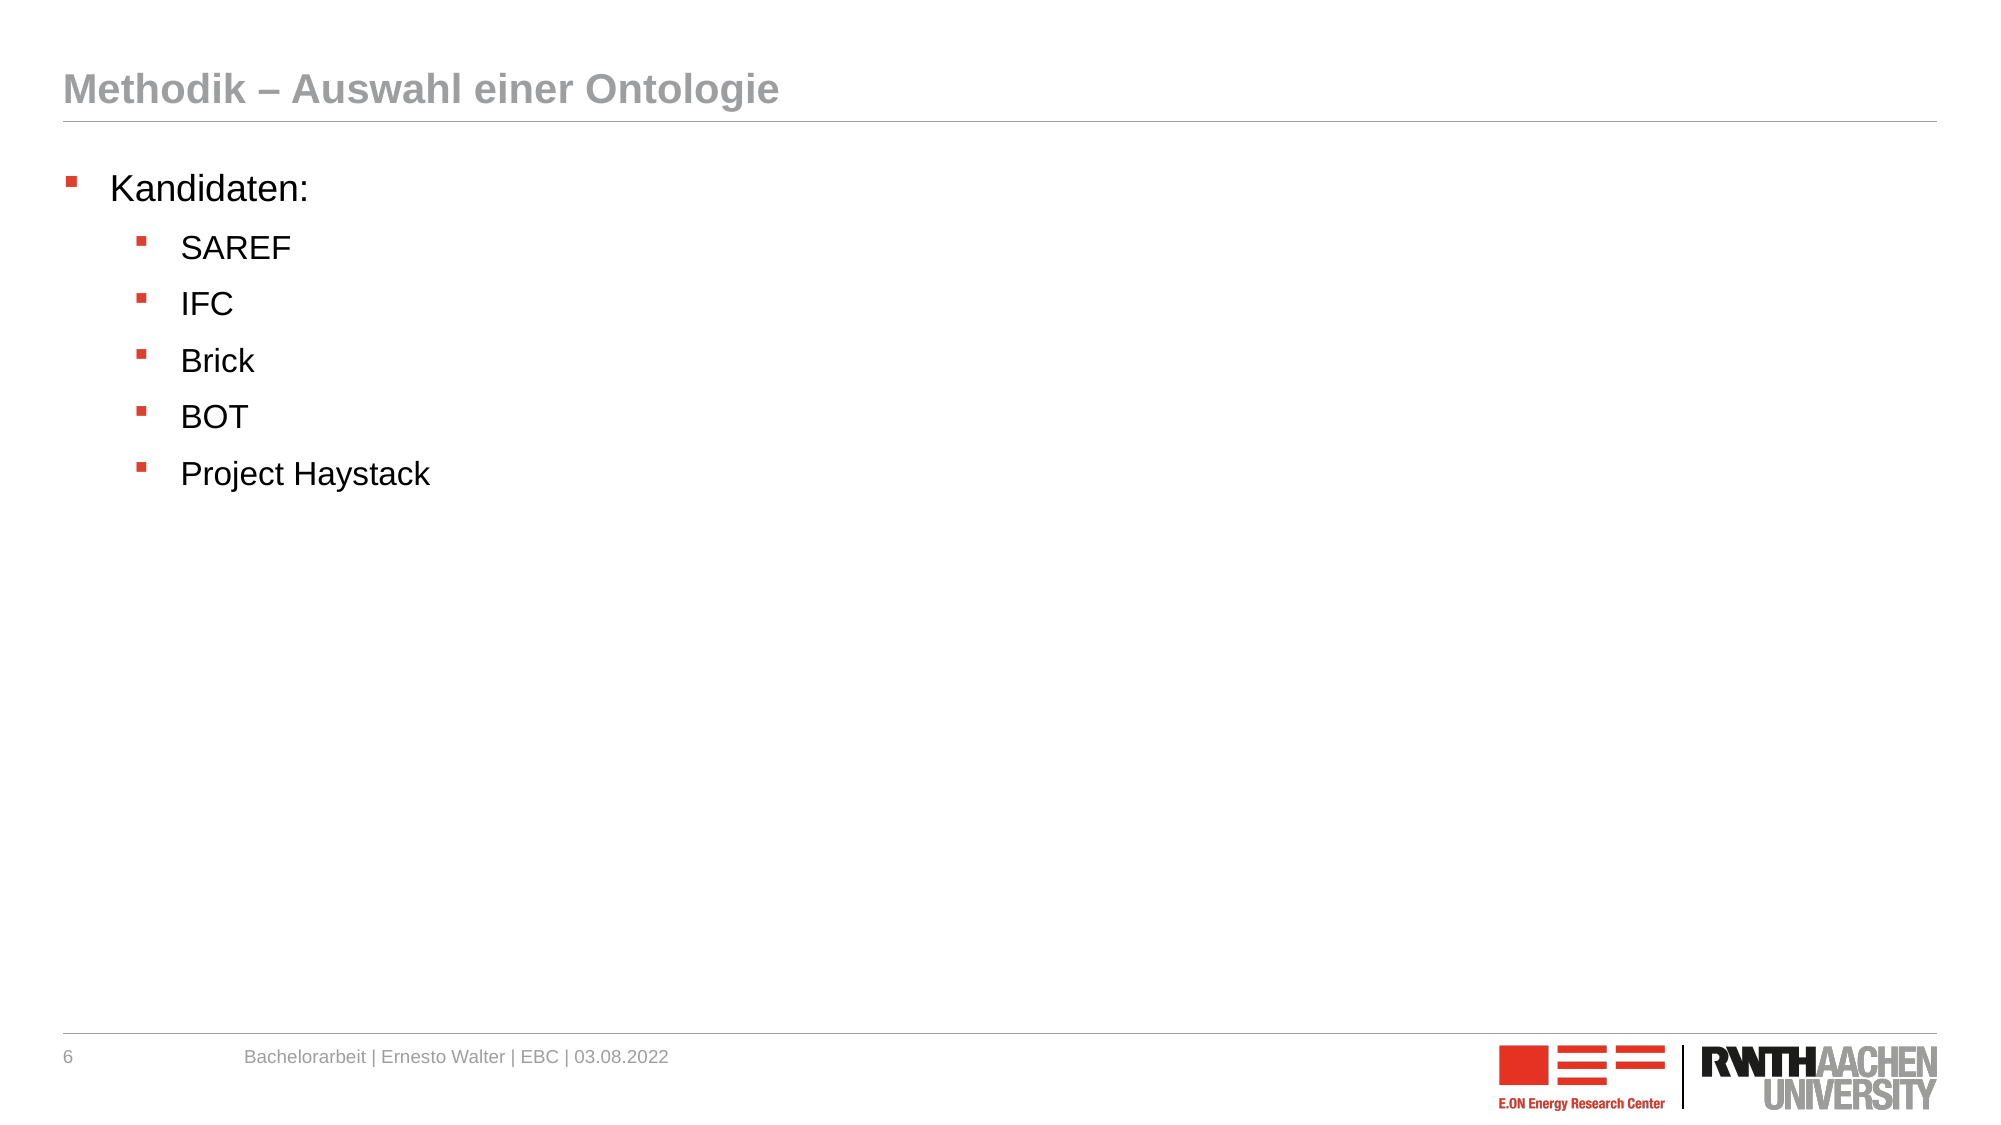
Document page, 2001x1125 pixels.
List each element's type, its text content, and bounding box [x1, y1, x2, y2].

picture [1498, 1045, 1665, 1112]
picture [1702, 1046, 1937, 1111]
title Methodik – Auswahl einer Ontologie [63, 23, 1937, 113]
list Kandidaten: SAREF IFC Brick BOT Project Haystack [62, 164, 1938, 1011]
